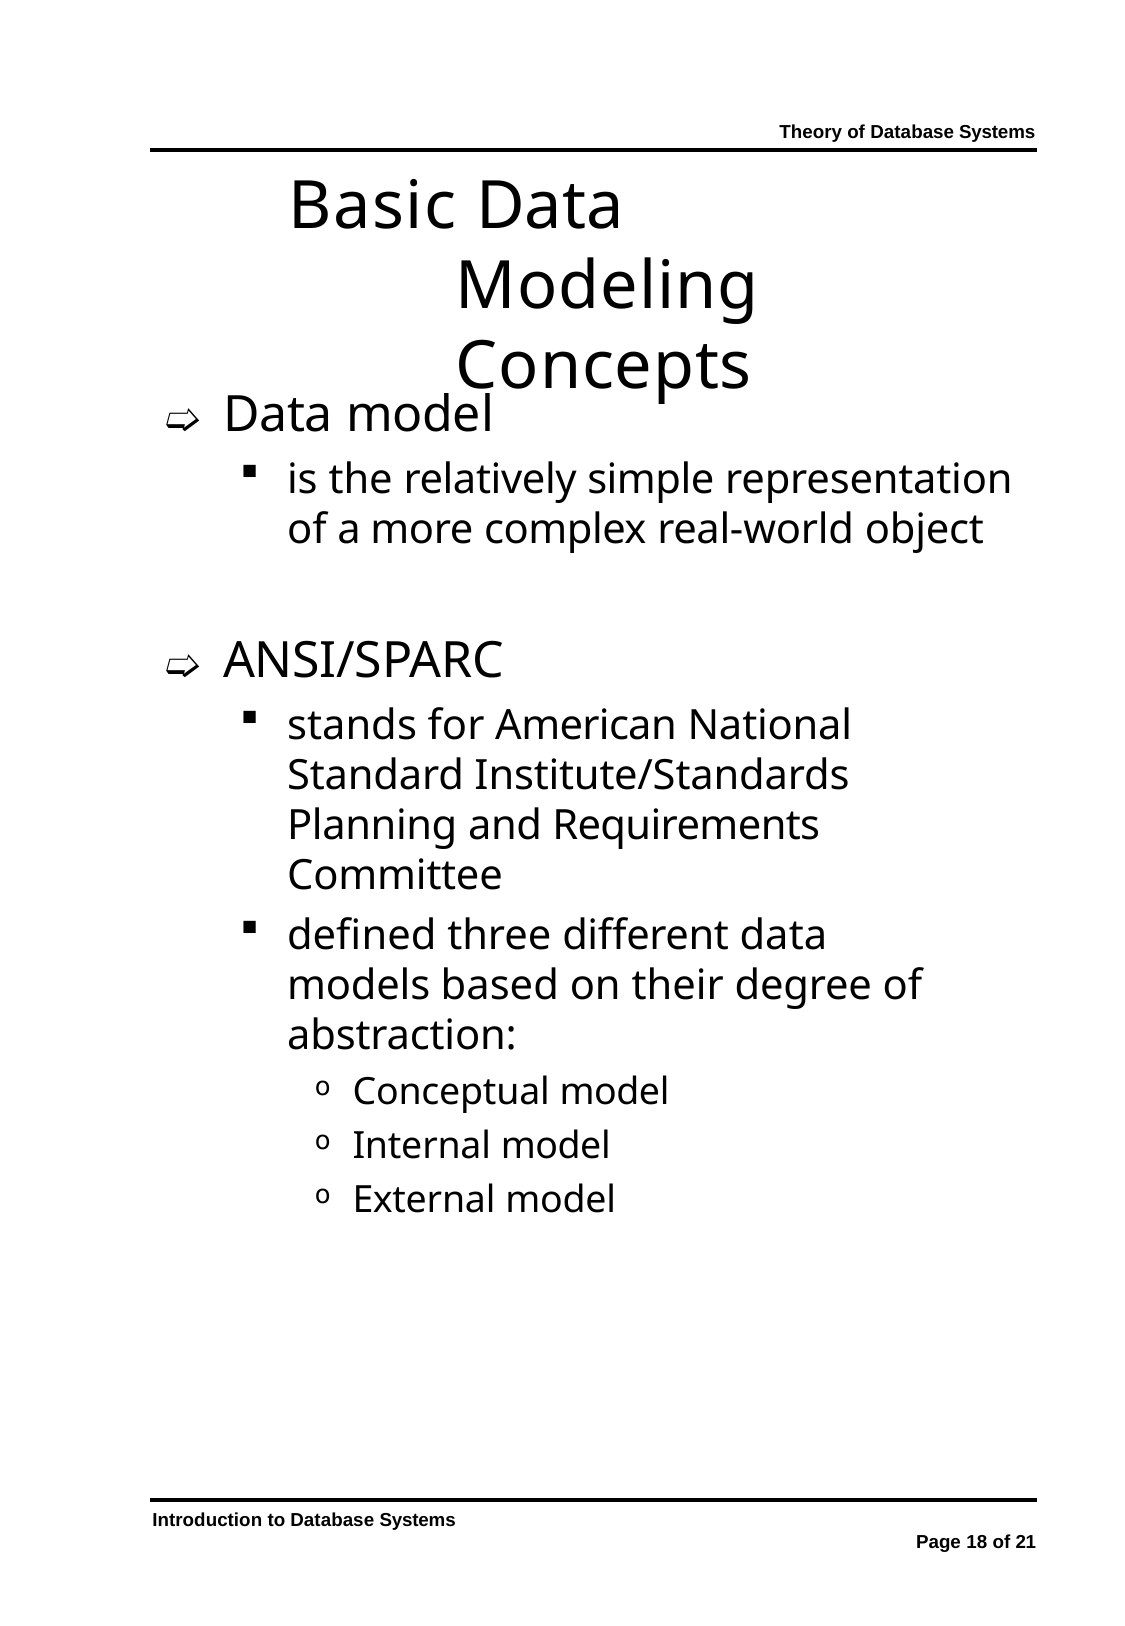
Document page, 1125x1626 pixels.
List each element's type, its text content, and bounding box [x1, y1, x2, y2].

text_box Theory of Database Systems [777, 117, 1037, 142]
title Basic Data Modeling Concepts [248, 159, 939, 366]
footer Introduction to Database Systems [150, 1506, 457, 1625]
slide_number Page 18 of 21 [886, 1506, 1037, 1625]
text_box 🢩 Data model is the relatively simple representation of a more complex real-world object 🢩 ANSI/SPARC stands for American National Standard Institute/Standards Planning and Requirements Committee defined three different data models based on their degree of abstraction: Conceptual model Internal model External model [162, 366, 1025, 1221]
